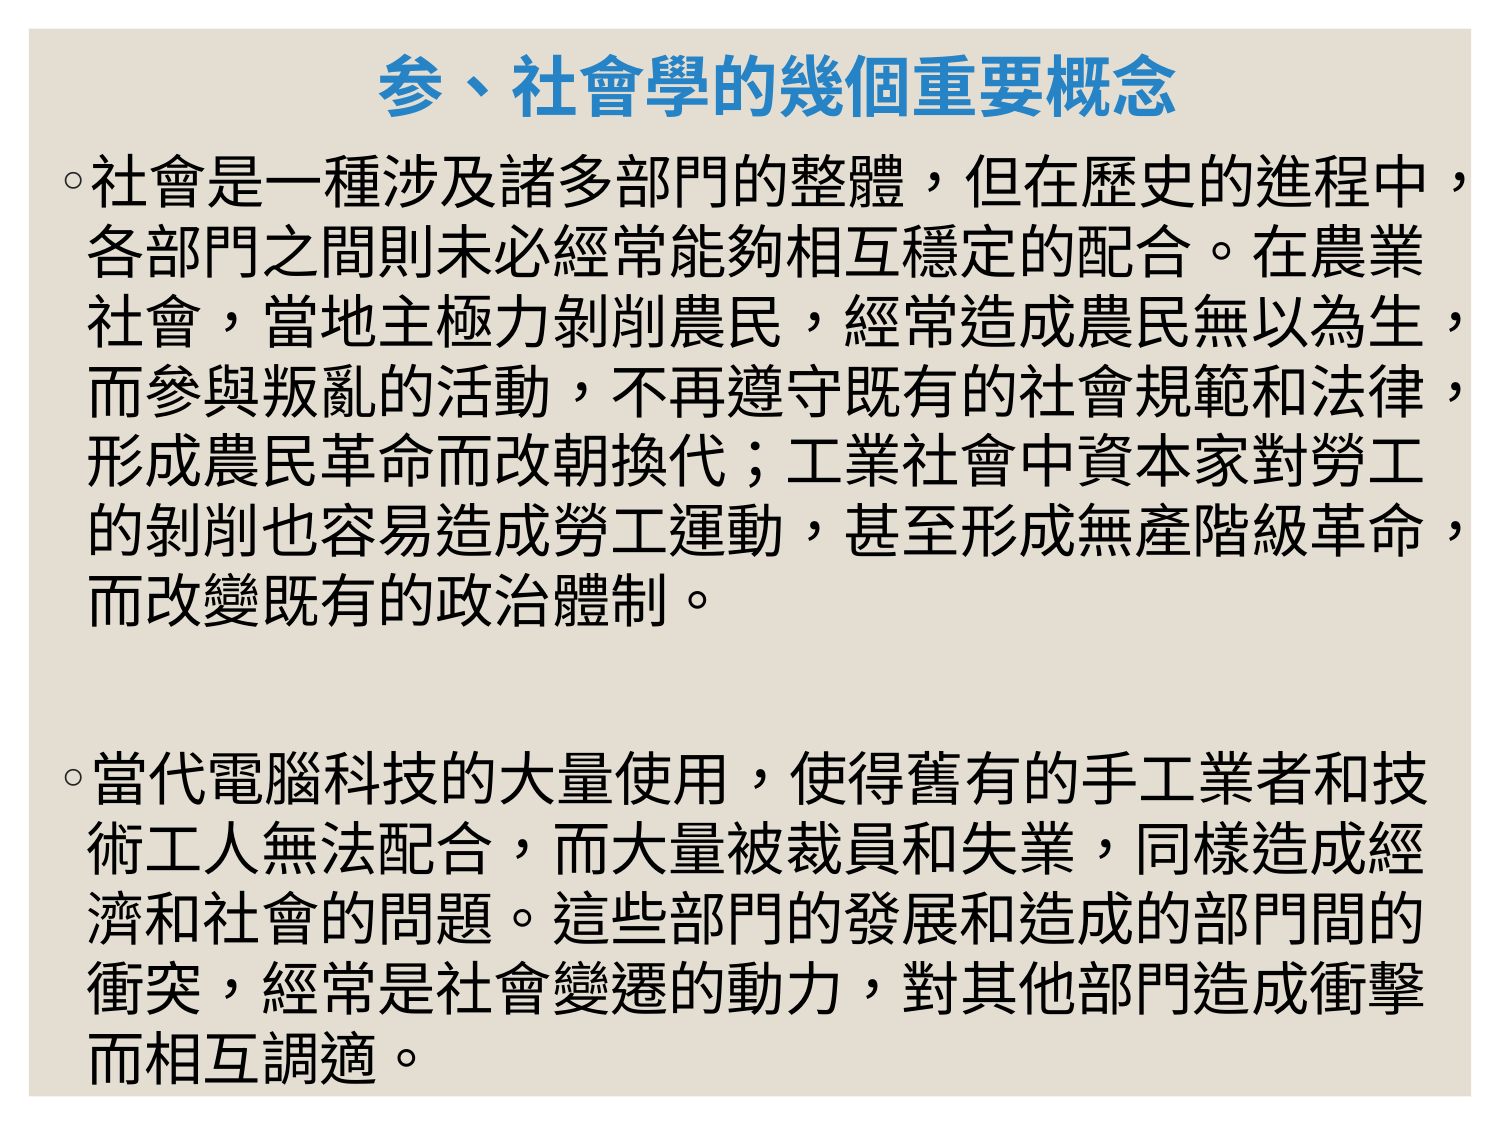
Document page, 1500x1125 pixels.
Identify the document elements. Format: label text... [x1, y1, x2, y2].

list 社會是一種涉及諸多部門的整體，但在歷史的進程中，各部門之間則未必經常能夠相互穩定的配合。在農業社會，當地主極力剝削農民，經常造成農民無以為生，而參與叛亂的活動，不再遵守既有的社會規範和法律，形成農民革命而改朝換代；工業社會中資本家對勞工的剝削也容易造成勞工運動，甚至形成無產階級革命，而改變既有的政治體制。 當代電腦科技的大量使用，使得舊有的手工業者和技術工人無法配合，而大量被裁員和失業，同樣造成經濟和社會的問題。這些部門的發展和造成的部門間的衝突，經常是社會變遷的動力，對其他部門造成衝擊而相互調適。 [41, 137, 1471, 1094]
title 参、社會學的幾個重要概念 [147, 1, 1410, 137]
